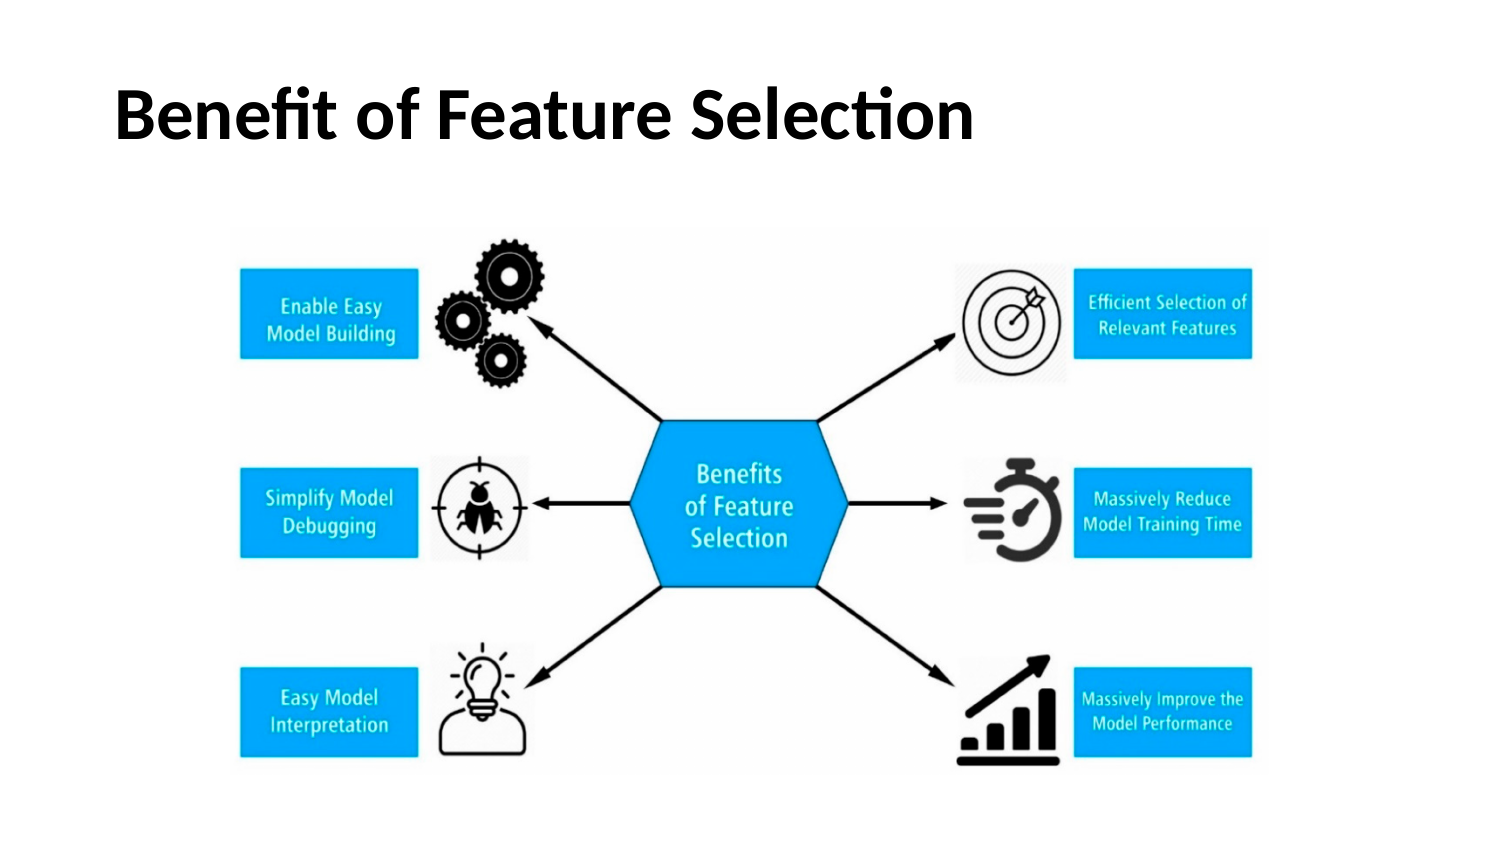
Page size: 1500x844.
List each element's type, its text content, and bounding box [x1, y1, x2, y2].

text_box Benefit of Feature Selection [103, 22, 1397, 208]
picture [230, 226, 1269, 775]
